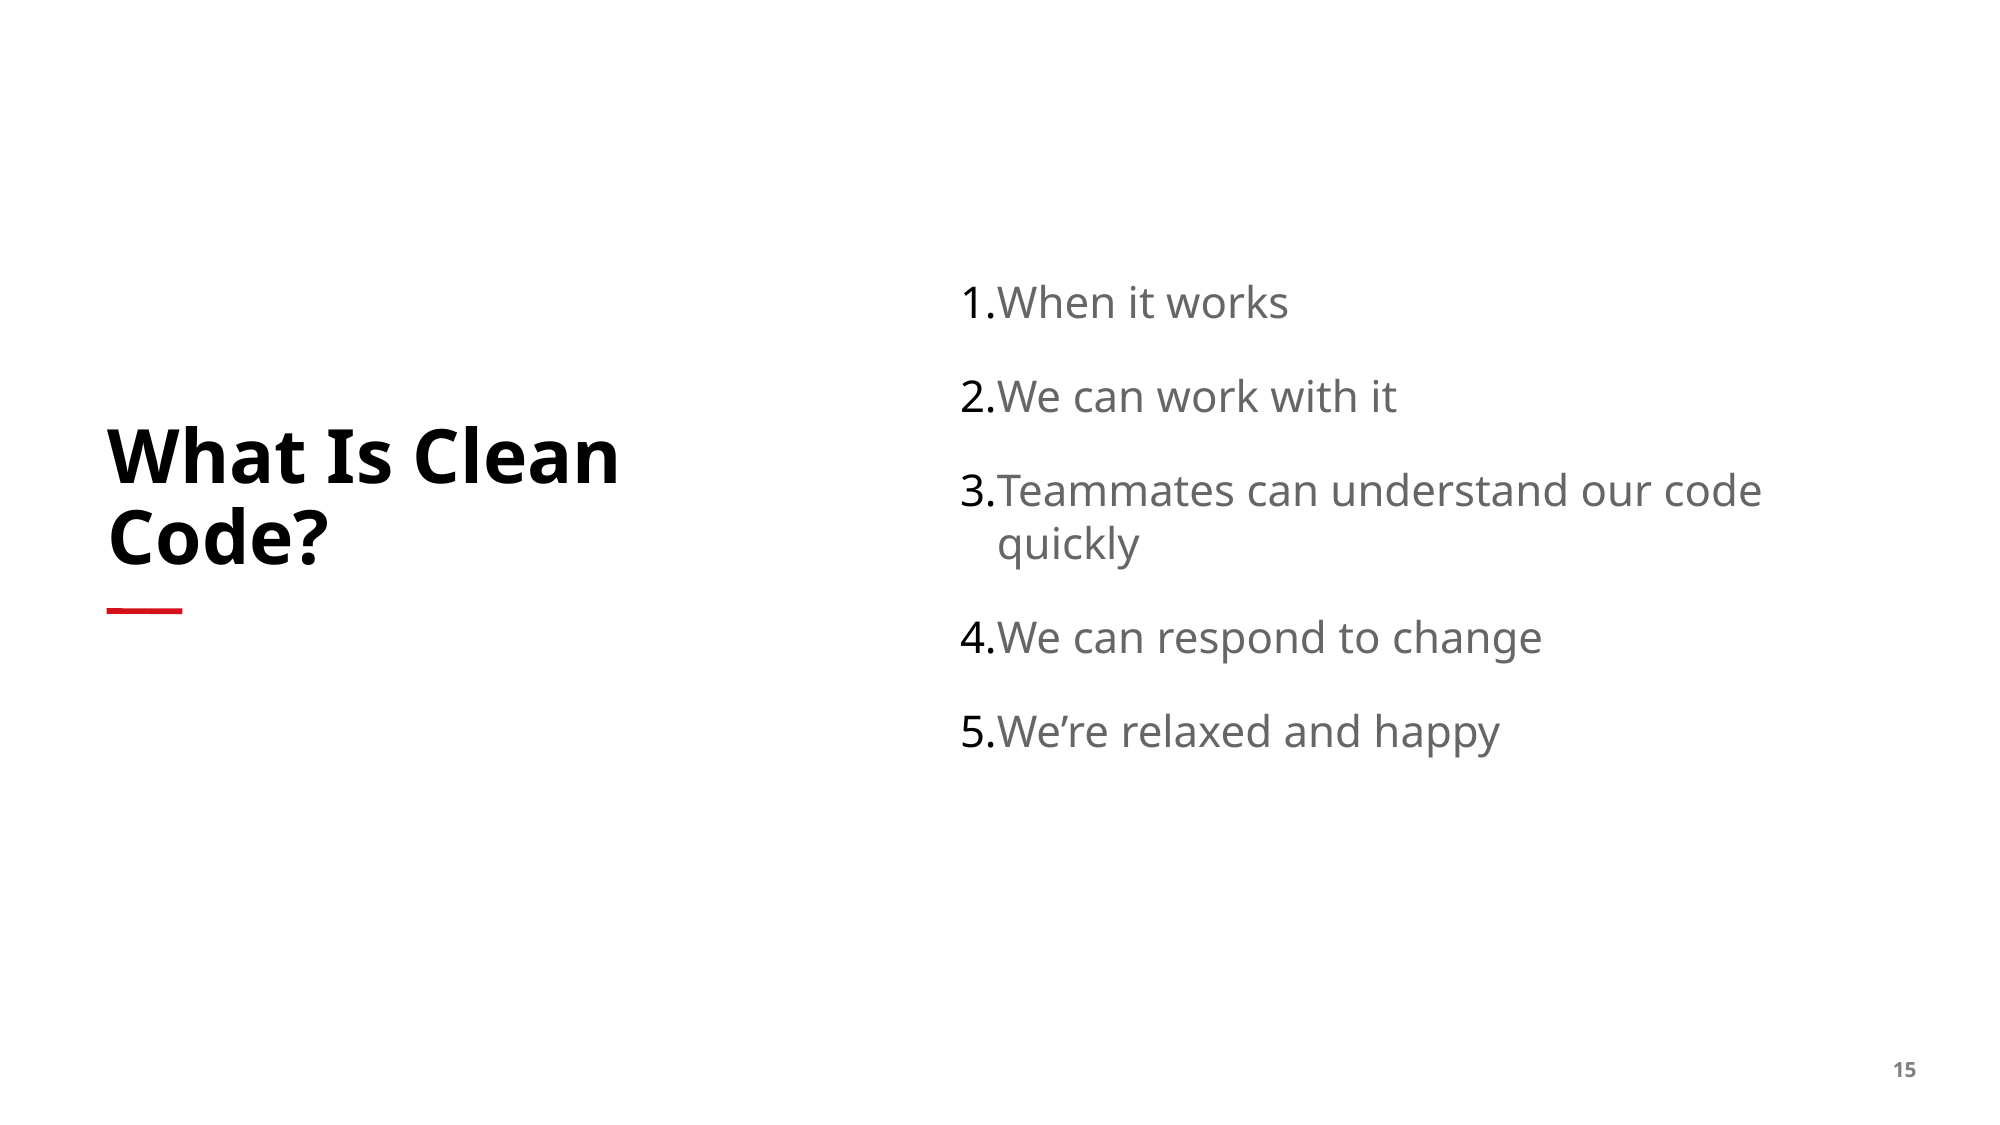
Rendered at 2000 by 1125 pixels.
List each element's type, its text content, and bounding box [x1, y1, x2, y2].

list When it works We can work with it Teammates can understand our code quickly We can respond to change We’re relaxed and happy [960, 0, 1886, 1125]
title What Is Clean Code? [107, 494, 708, 581]
